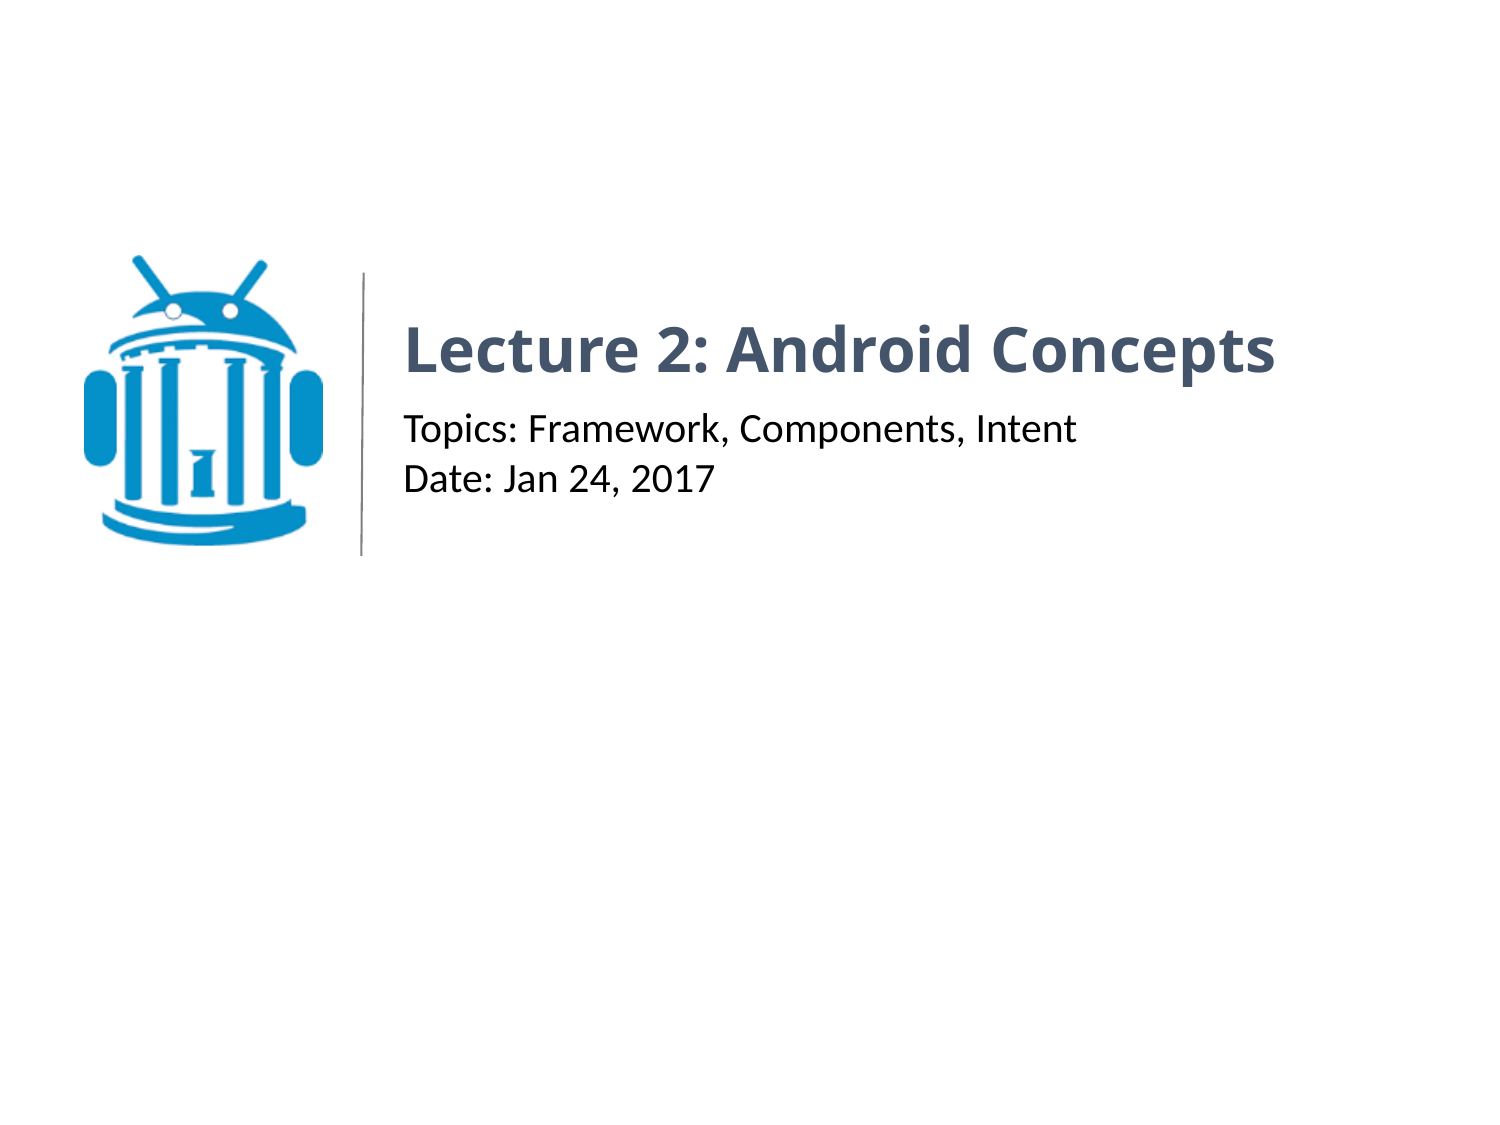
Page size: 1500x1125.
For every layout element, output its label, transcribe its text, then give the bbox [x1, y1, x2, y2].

title Lecture 2: Android Concepts [388, 277, 1383, 394]
text_box Topics: Framework, Components, Intent Date: Jan 24, 2017 [388, 393, 1221, 508]
picture [84, 255, 323, 557]
